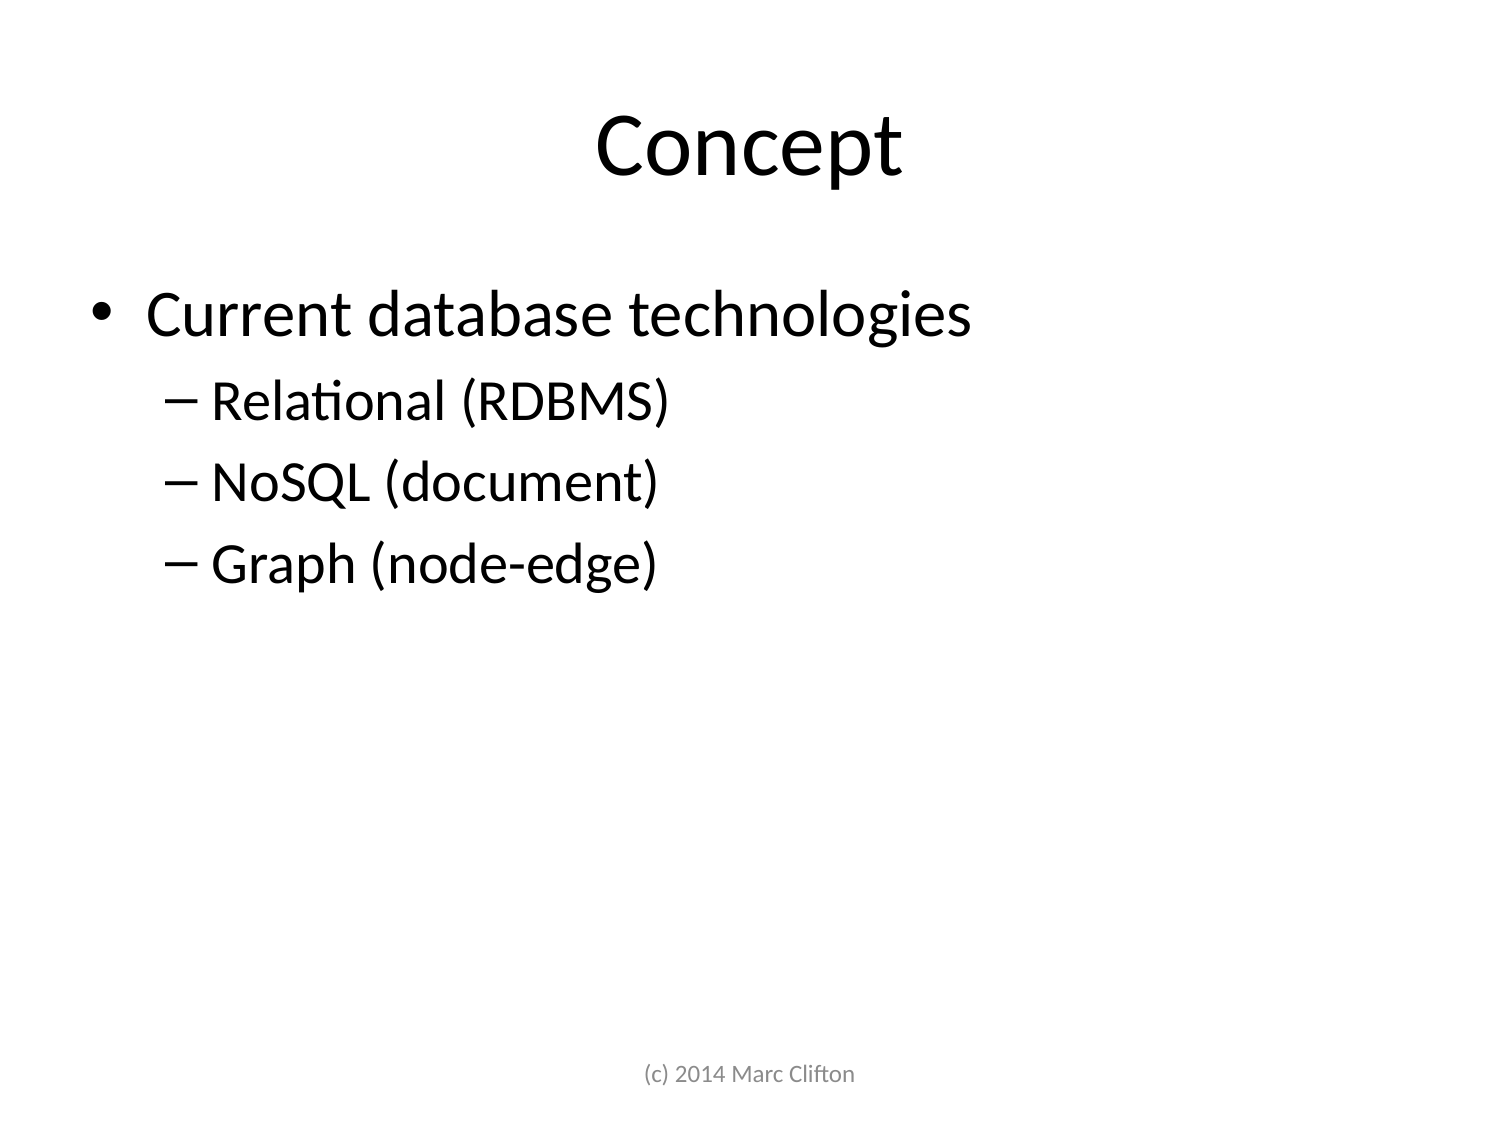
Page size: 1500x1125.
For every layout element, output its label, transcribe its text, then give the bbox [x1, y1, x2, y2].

list Current database technologies Relational (RDBMS) NoSQL (document) Graph (node-edge) [75, 262, 1425, 1005]
title Concept [75, 45, 1425, 233]
footer (c) 2014 Marc Clifton [512, 1042, 988, 1103]
